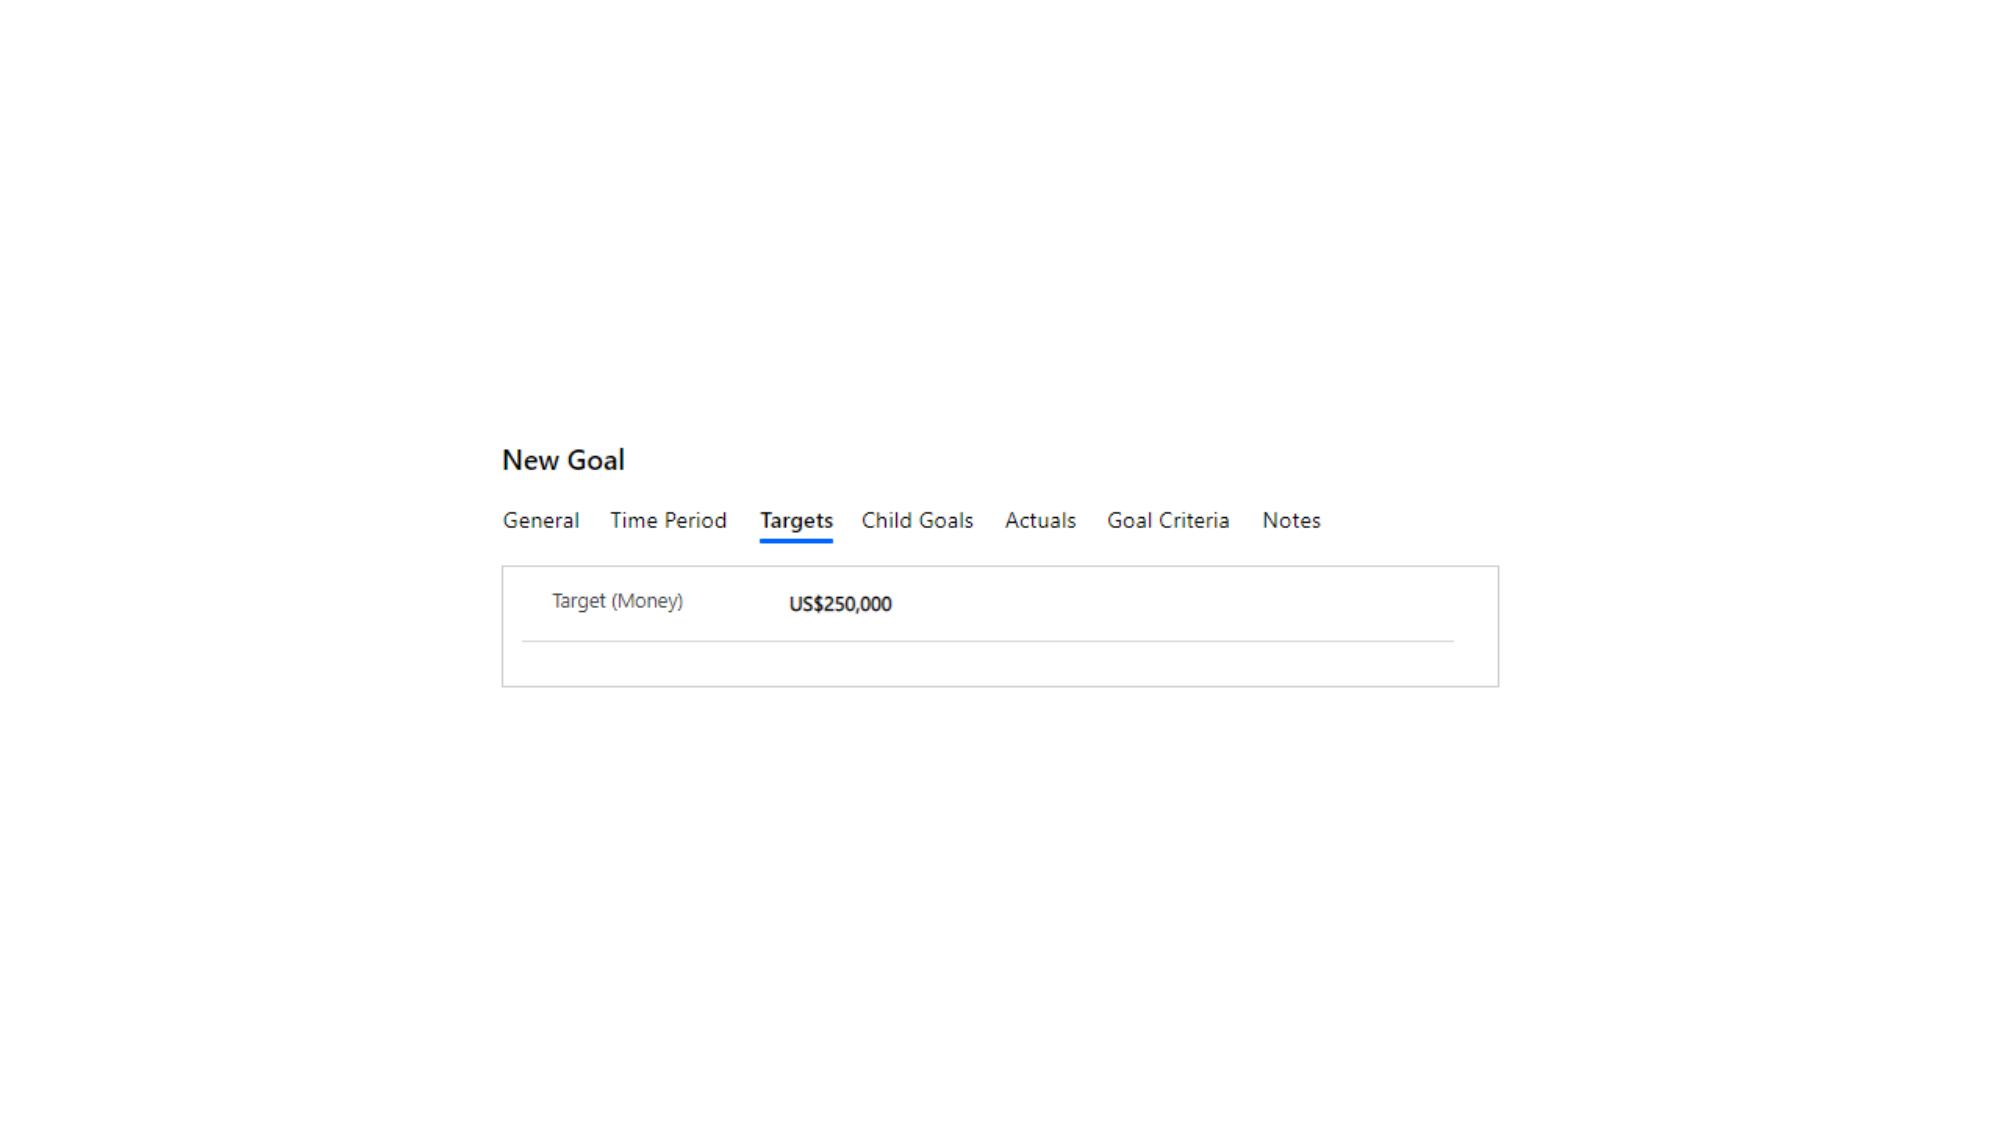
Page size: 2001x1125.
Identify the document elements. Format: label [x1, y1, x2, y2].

picture [491, 431, 1509, 694]
